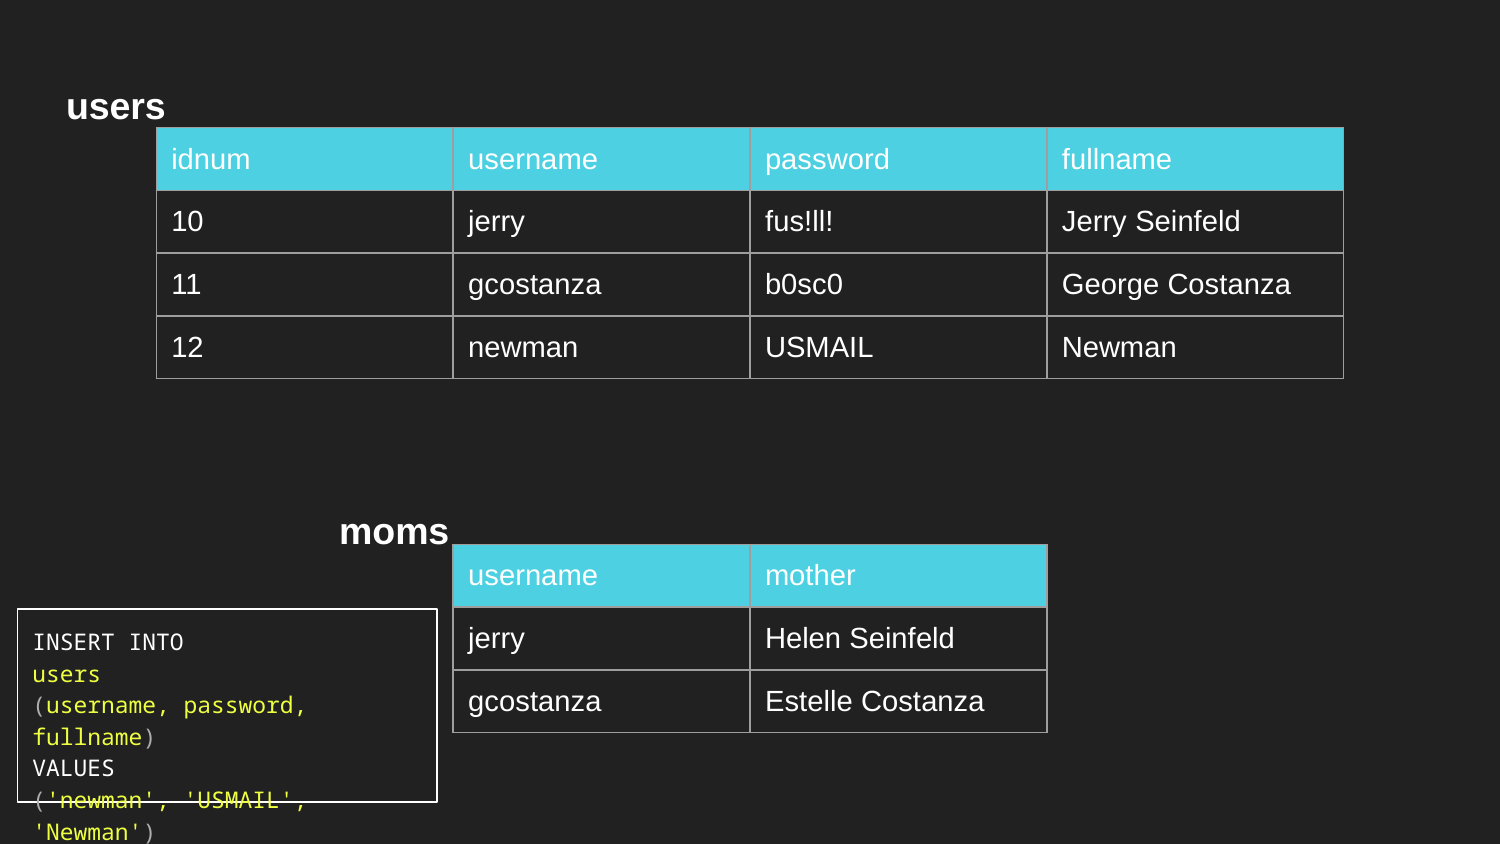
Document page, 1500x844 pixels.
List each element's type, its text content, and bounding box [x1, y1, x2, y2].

table_cell Jerry Seinfeld [1048, 191, 1343, 252]
table_cell 12 [157, 317, 452, 378]
table_cell gcostanza [454, 254, 749, 315]
table_cell gcostanza [454, 671, 749, 732]
list users moms [51, 60, 1449, 684]
text_box INSERT INTO users (username, password, fullname) VALUES ('newman', 'USMAIL', 'Newman') [17, 608, 437, 802]
table_cell Helen Seinfeld [751, 608, 1046, 669]
table_header username [454, 128, 749, 190]
table_header mother [751, 545, 1046, 606]
table_cell 10 [157, 191, 452, 252]
table_header username [454, 545, 749, 606]
table_header password [751, 128, 1046, 190]
table_cell b0sc0 [751, 254, 1046, 315]
table_cell jerry [454, 191, 749, 252]
table_cell Newman [1048, 317, 1343, 378]
table_cell Estelle Costanza [751, 671, 1046, 732]
table_cell USMAIL [751, 317, 1046, 378]
table_header idnum [157, 128, 452, 190]
table_cell jerry [454, 608, 749, 669]
table_header fullname [1048, 128, 1343, 190]
table_cell fus!ll! [751, 191, 1046, 252]
table_cell newman [454, 317, 749, 378]
table_cell George Costanza [1048, 254, 1343, 315]
table_cell 11 [157, 254, 452, 315]
